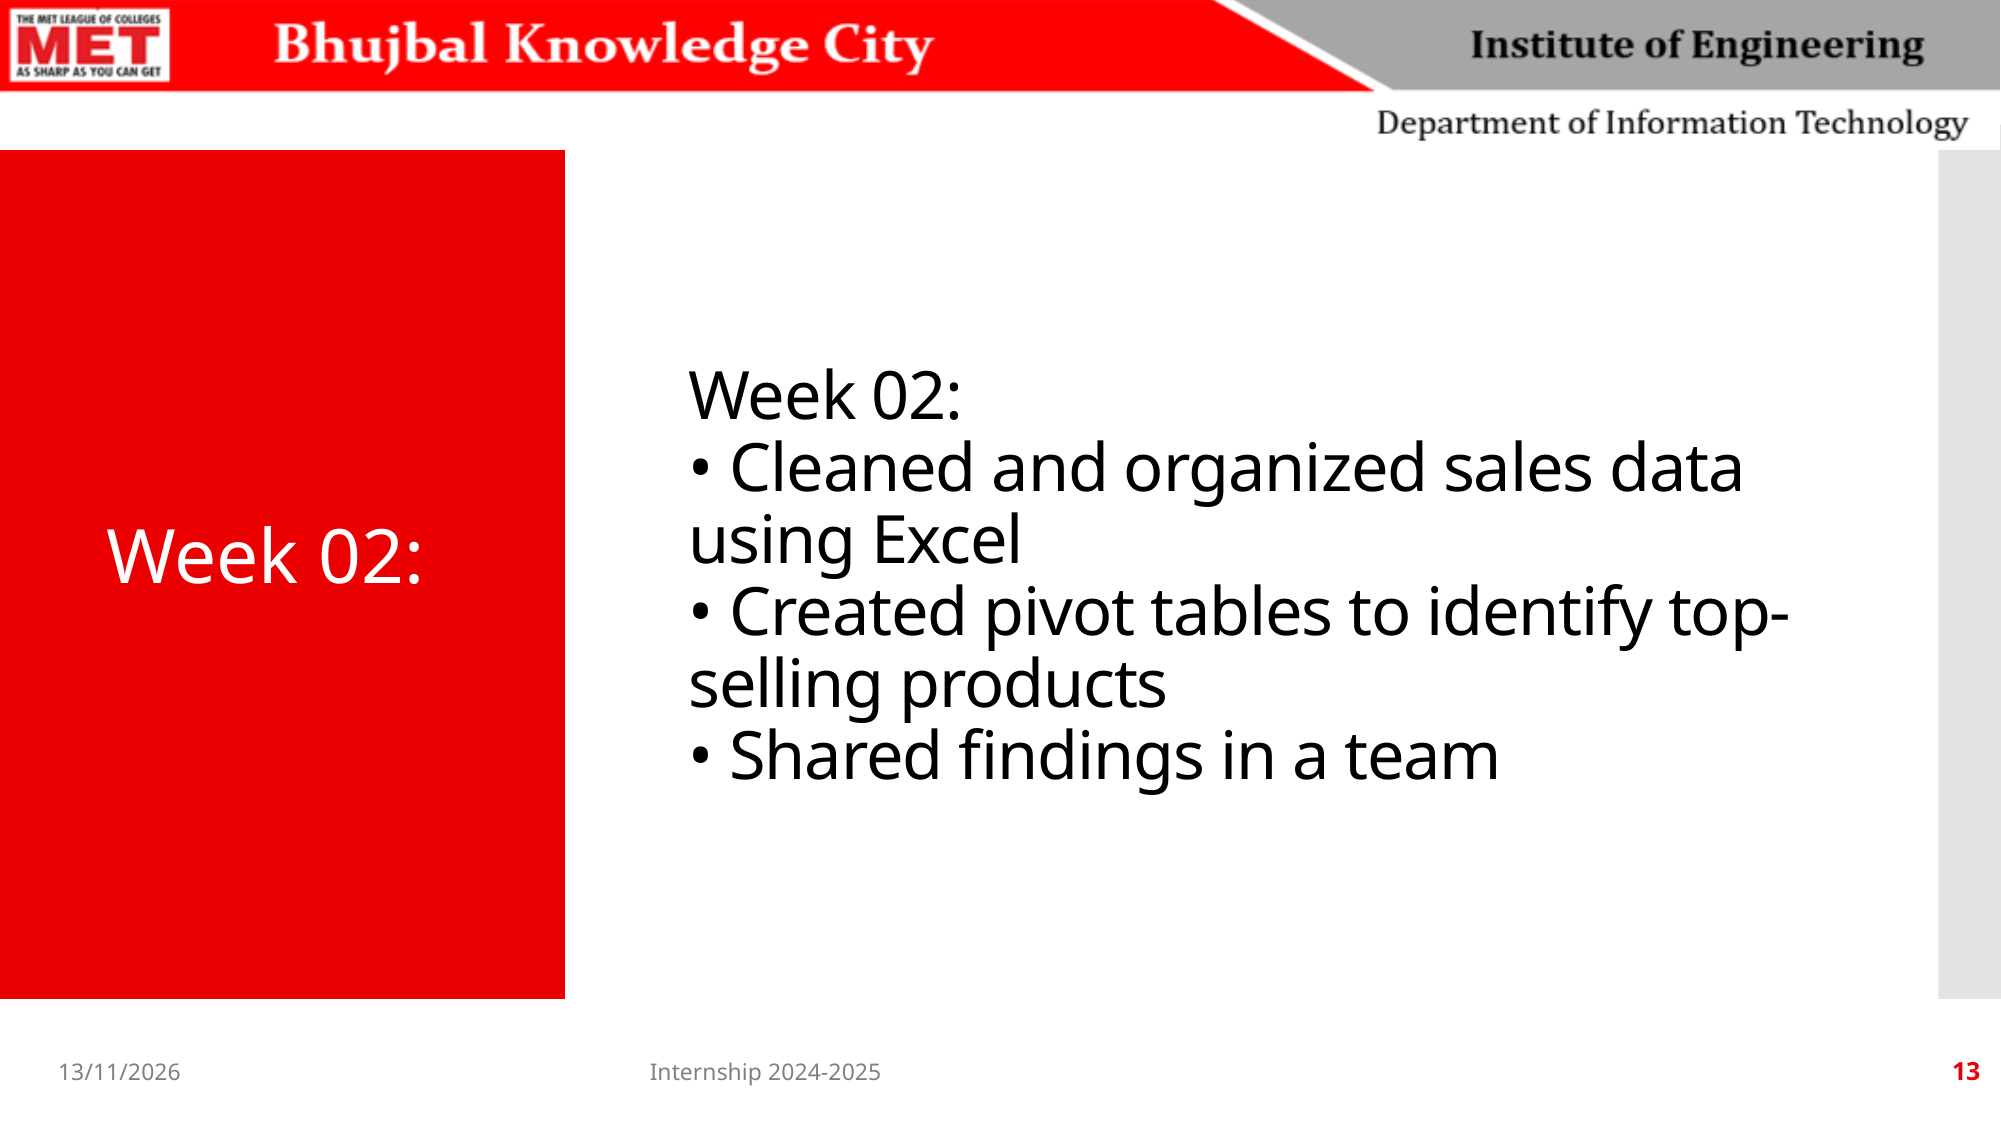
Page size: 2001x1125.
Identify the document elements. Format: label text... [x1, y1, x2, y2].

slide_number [43, 1042, 493, 1103]
title Week 02: • Cleaned and organized sales data using Excel • Created pivot tables to identify top-selling products • Shared findings in a team [673, 200, 1870, 956]
slide_number 13 [1744, 1042, 1996, 1103]
picture [0, 0, 2000, 151]
text_box Week 02: [91, 501, 440, 696]
footer Internship 2024-2025 [634, 1042, 1605, 1103]
